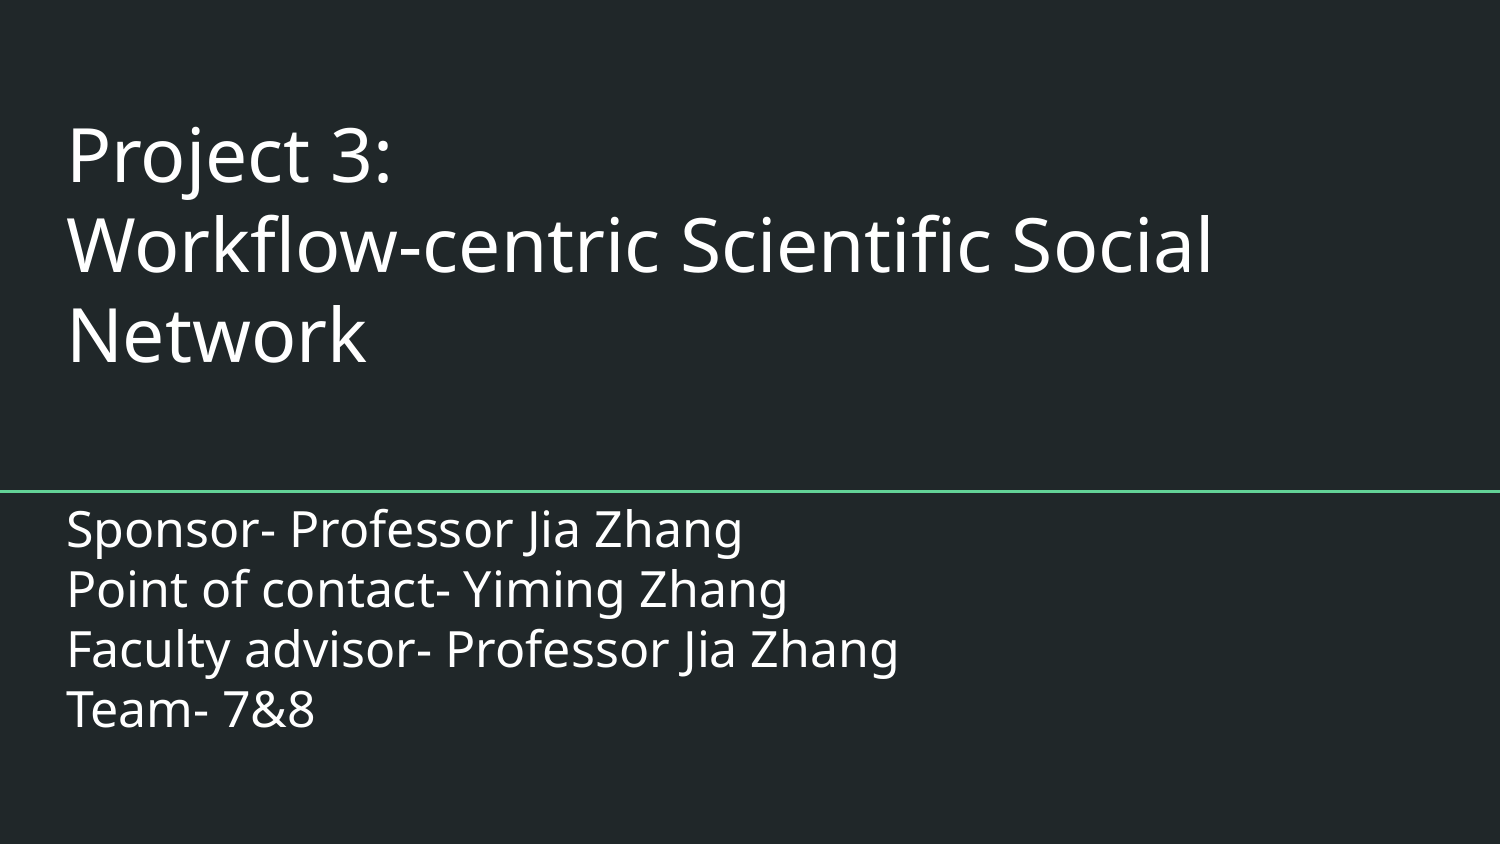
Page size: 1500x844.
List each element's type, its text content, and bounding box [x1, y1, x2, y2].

title Project 3: Workflow-centric Scientific Social Network [51, 55, 1449, 393]
subtitle Sponsor- Professor Jia Zhang Point of contact- Yiming Zhang Faculty advisor- Professor Jia Zhang Team- 7&8 [51, 482, 1449, 819]
